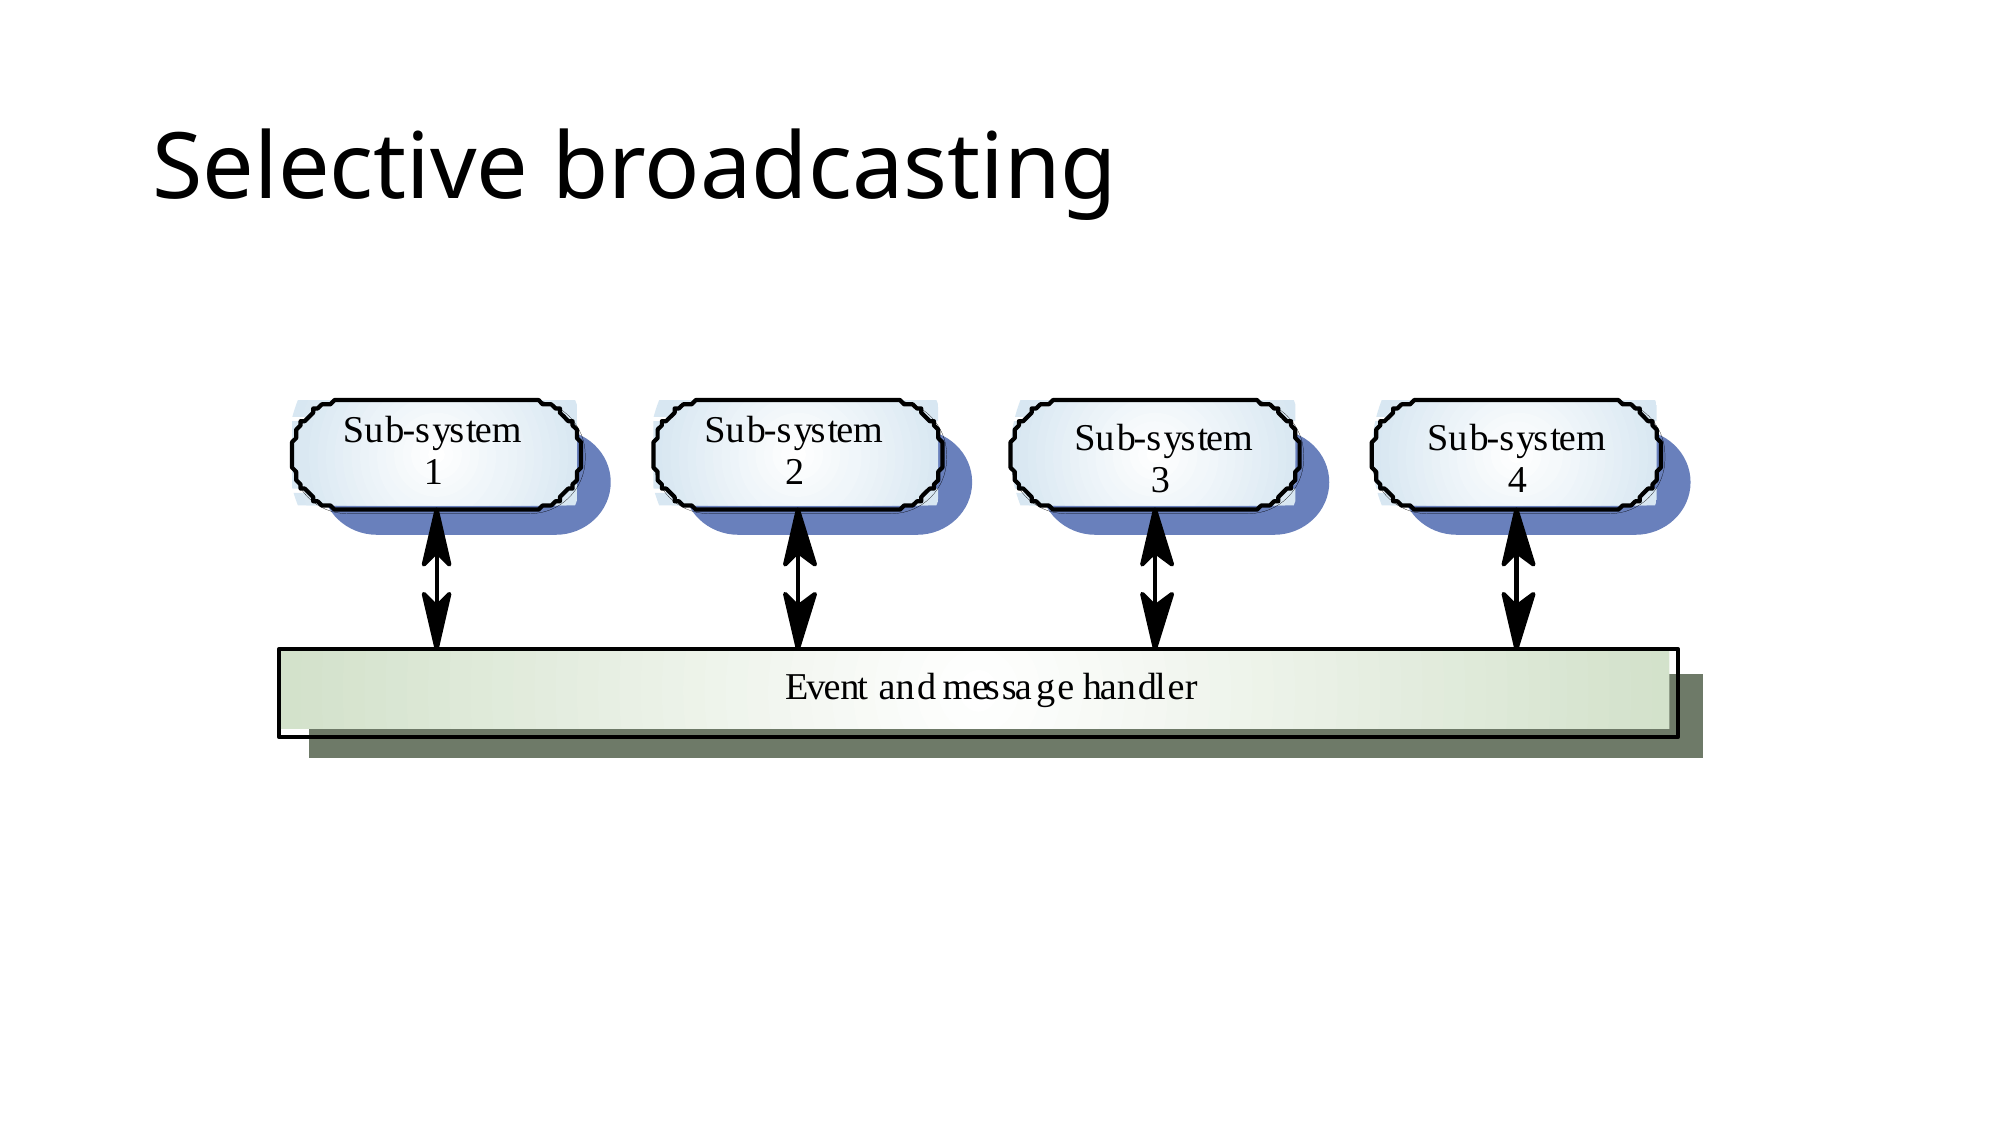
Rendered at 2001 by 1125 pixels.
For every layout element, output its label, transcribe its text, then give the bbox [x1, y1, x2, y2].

picture [274, 395, 1704, 763]
title Selective broadcasting [137, 59, 1863, 278]
